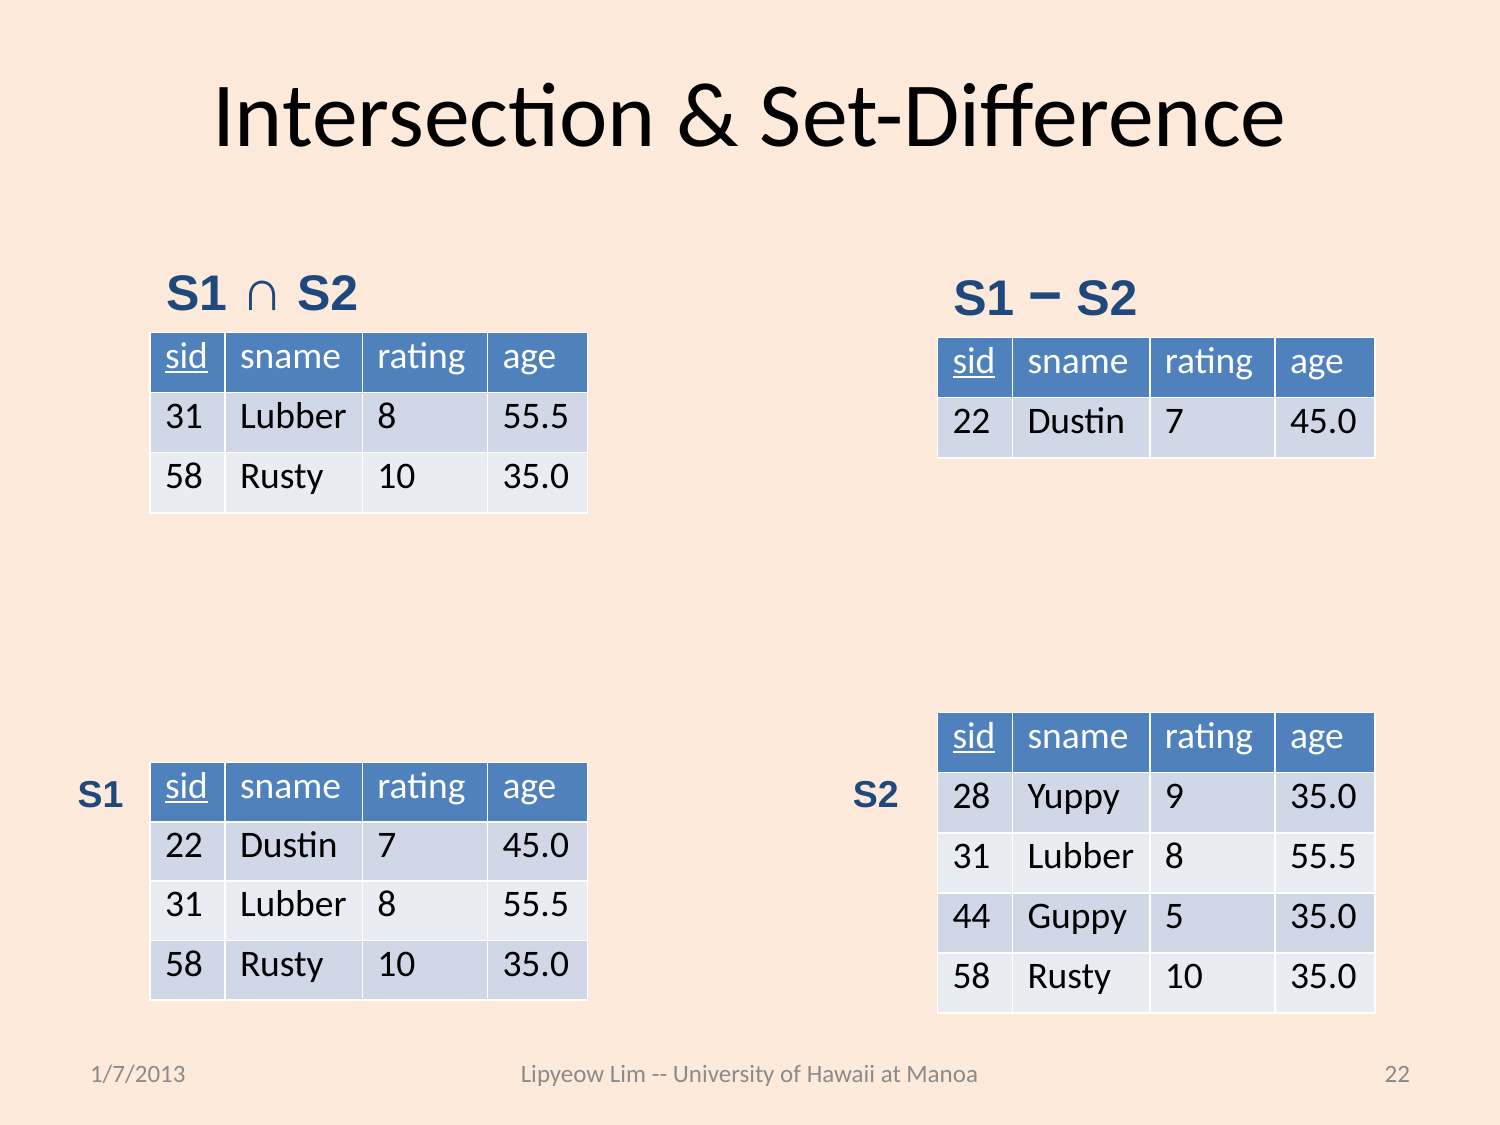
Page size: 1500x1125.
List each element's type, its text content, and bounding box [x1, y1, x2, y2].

text_box S2 [838, 762, 914, 823]
title Intersection & Set-Difference [74, 44, 1426, 176]
table_cell Dustin [1013, 398, 1149, 457]
table_cell Dustin [226, 823, 362, 880]
table_header sname [1013, 713, 1149, 772]
table_header sid [938, 713, 1012, 772]
table_cell Guppy [1013, 894, 1149, 952]
table_header sname [1013, 338, 1149, 397]
table_cell Rusty [1013, 954, 1149, 1012]
table_cell 58 [151, 453, 224, 512]
table_cell 7 [1151, 398, 1274, 457]
table_cell 5 [1151, 894, 1274, 952]
table_header rating [363, 763, 487, 821]
table_cell 35.0 [1276, 954, 1374, 1012]
table_cell 31 [151, 393, 224, 452]
table_header age [1276, 338, 1374, 397]
footer Lipyeow Lim -- University of Hawaii at Manoa [450, 1042, 1050, 1103]
table_cell Lubber [226, 393, 362, 452]
table_cell Lubber [1013, 834, 1149, 892]
table_cell 9 [1151, 773, 1274, 832]
table_cell Yuppy [1013, 773, 1149, 832]
table_cell 8 [363, 393, 487, 452]
table_header rating [363, 333, 487, 392]
text_box S1 ∩ S2 [151, 245, 373, 330]
text_box S1 − S2 [938, 249, 1153, 335]
table_header sid [151, 763, 224, 821]
table_cell 10 [363, 453, 487, 512]
table_cell 35.0 [1276, 773, 1374, 832]
table_cell 8 [1151, 834, 1274, 892]
table_header sname [226, 763, 362, 821]
table_cell 58 [151, 941, 224, 999]
table_cell 22 [938, 398, 1012, 457]
table_cell 55.5 [488, 882, 587, 940]
table_cell 10 [1151, 954, 1274, 1012]
table_cell 22 [151, 823, 224, 880]
table_cell 55.5 [1276, 834, 1374, 892]
table_cell 31 [151, 882, 224, 940]
table_cell 10 [363, 941, 487, 999]
table_header sid [938, 338, 1012, 397]
slide_number 22 [1074, 1042, 1425, 1103]
table_header age [488, 763, 587, 821]
table_cell 58 [938, 954, 1012, 1012]
table_header rating [1151, 713, 1274, 772]
table_header age [1276, 713, 1374, 772]
table_cell Rusty [226, 941, 362, 999]
table_cell 45.0 [1276, 398, 1374, 457]
table_cell Rusty [226, 453, 362, 512]
table_header sname [226, 333, 362, 392]
table_cell 7 [363, 823, 487, 880]
table_header rating [1151, 338, 1274, 397]
table_cell 44 [938, 894, 1012, 952]
table_header age [488, 333, 587, 392]
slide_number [75, 1042, 425, 1103]
table_cell 35.0 [488, 941, 587, 999]
table_cell 55.5 [488, 393, 587, 452]
table_cell 31 [938, 834, 1012, 892]
table_cell 28 [938, 773, 1012, 832]
table_cell 35.0 [488, 453, 587, 512]
table_cell Lubber [226, 882, 362, 940]
table_cell 45.0 [488, 823, 587, 880]
table_header sid [151, 333, 224, 392]
table_cell 35.0 [1276, 894, 1374, 952]
text_box S1 [63, 762, 139, 823]
table_cell 8 [363, 882, 487, 940]
